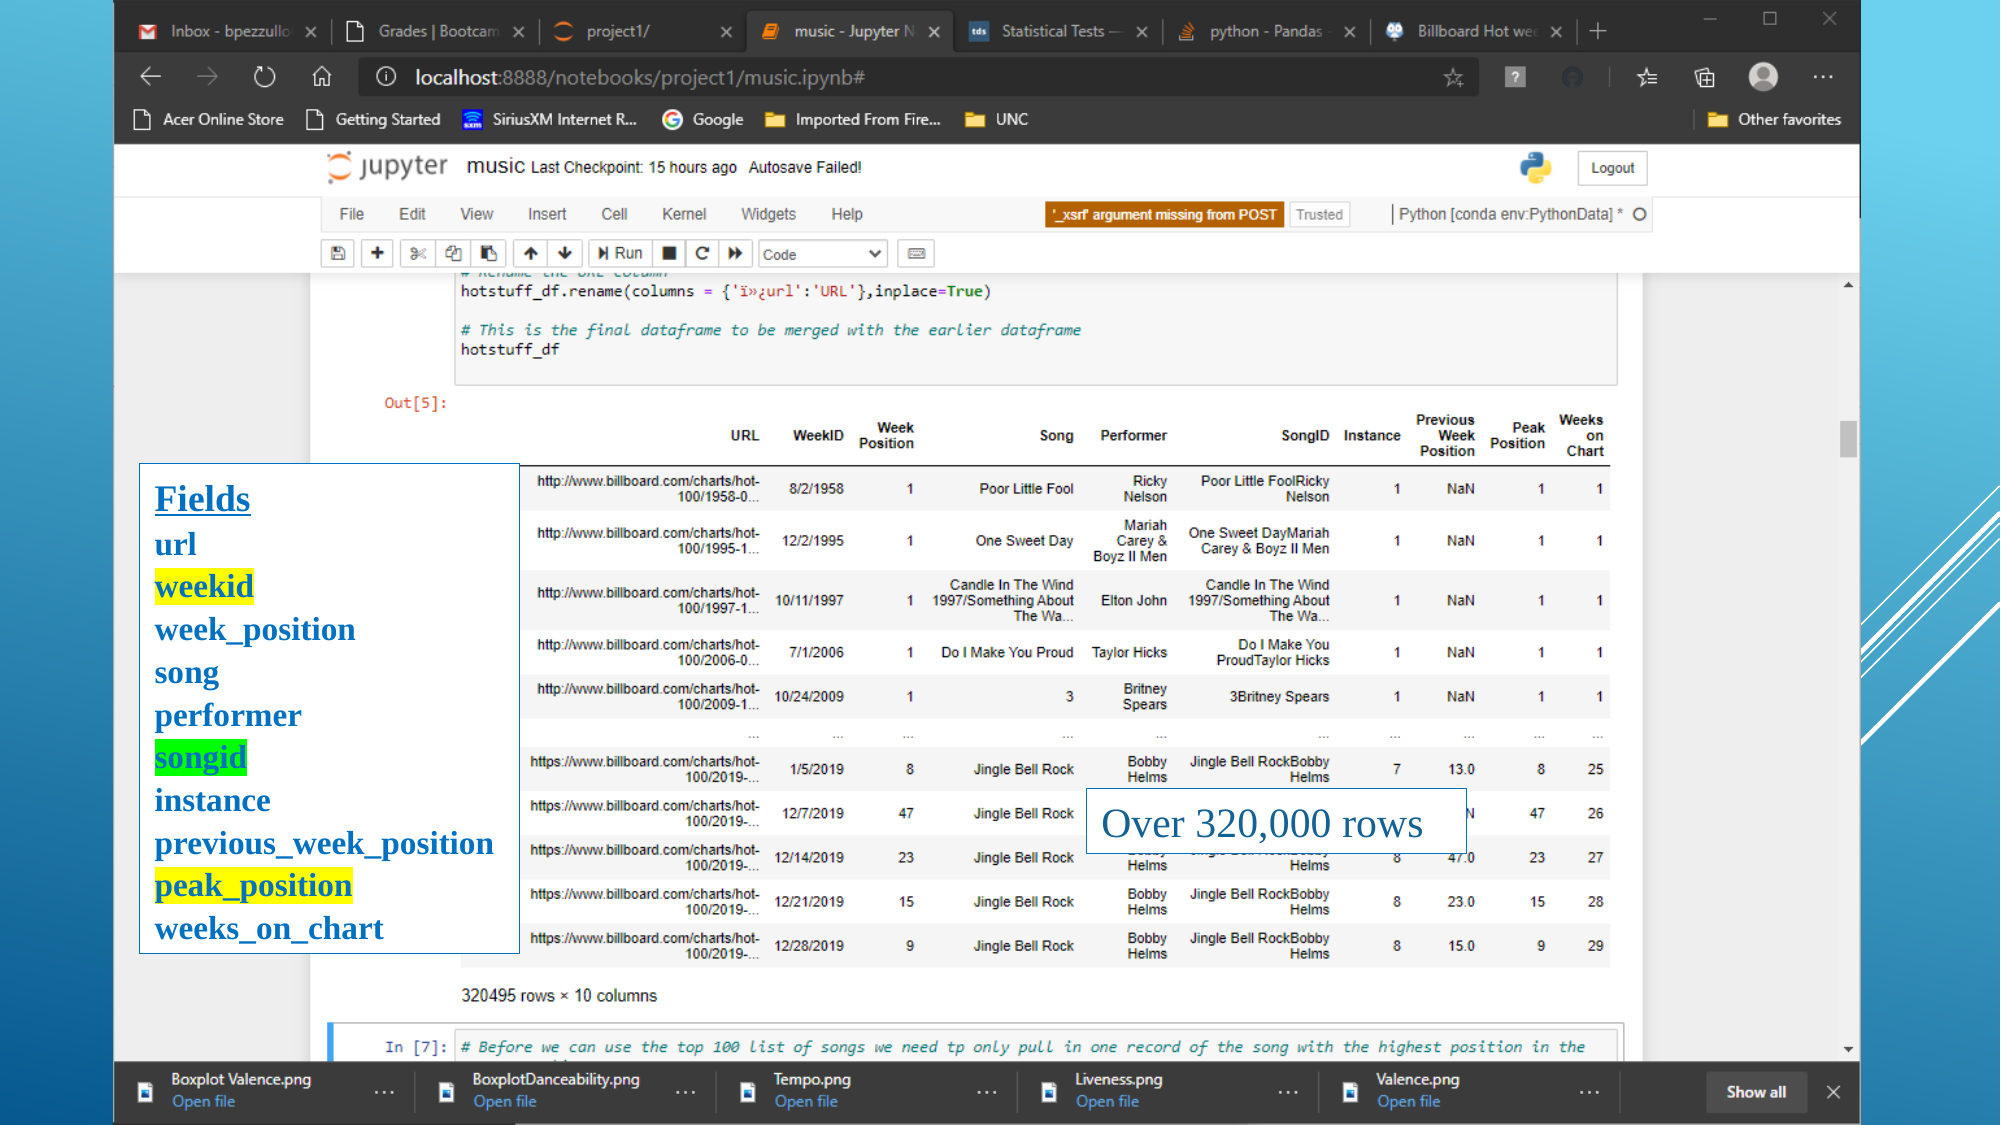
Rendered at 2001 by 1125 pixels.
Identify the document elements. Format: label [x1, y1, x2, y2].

picture [113, 0, 1861, 1125]
